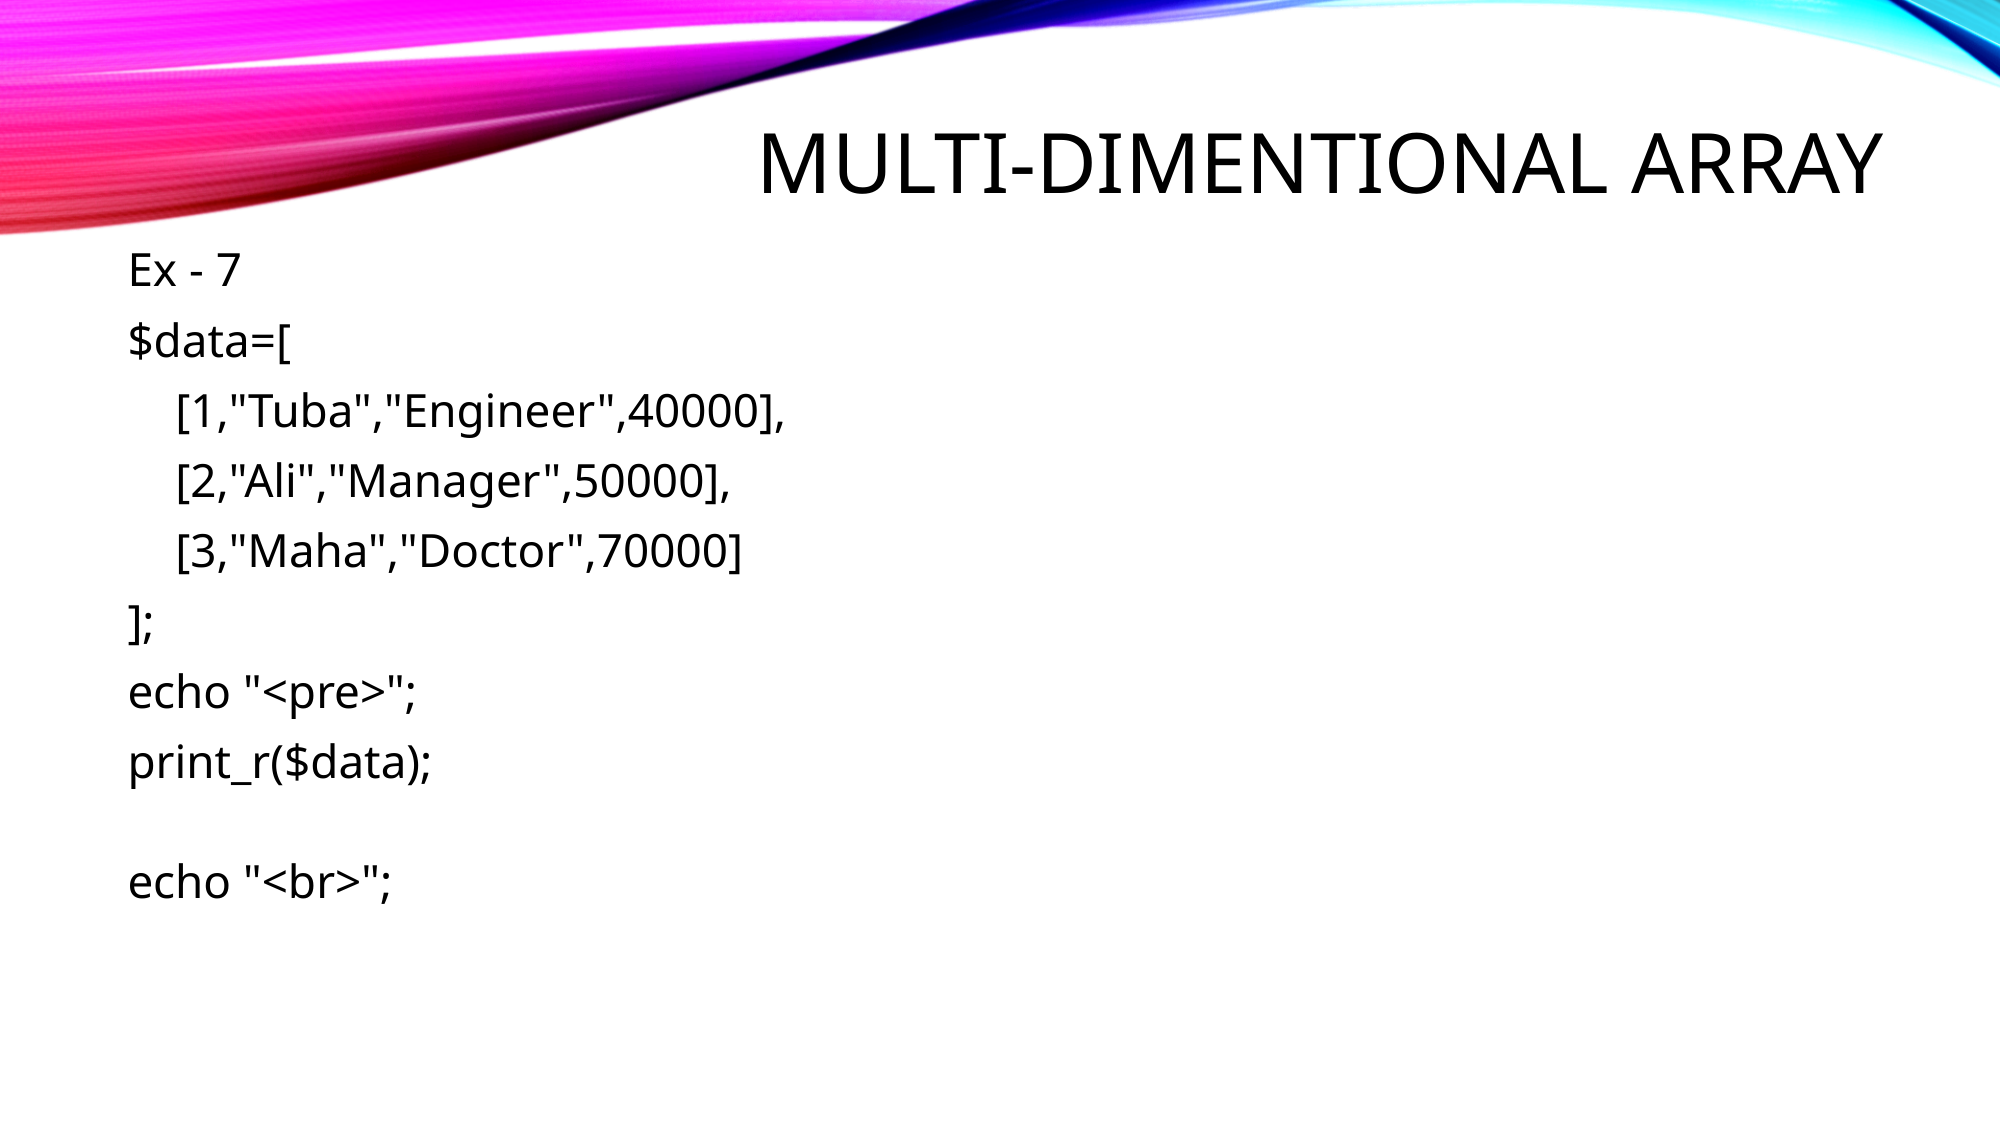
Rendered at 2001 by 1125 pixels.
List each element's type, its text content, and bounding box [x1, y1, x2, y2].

picture [1910, 0, 2000, 45]
title Multi-dimentional array [486, 75, 1899, 257]
picture [1890, 0, 2000, 75]
list Ex - 7 $data=[ [1,"Tuba","Engineer",40000], [2,"Ali","Manager",50000], [3,"Maha","Doctor",70000] ]; echo "<pre>"; print_r($data); echo "<br>"; [112, 239, 1888, 1021]
picture [0, 0, 2000, 237]
